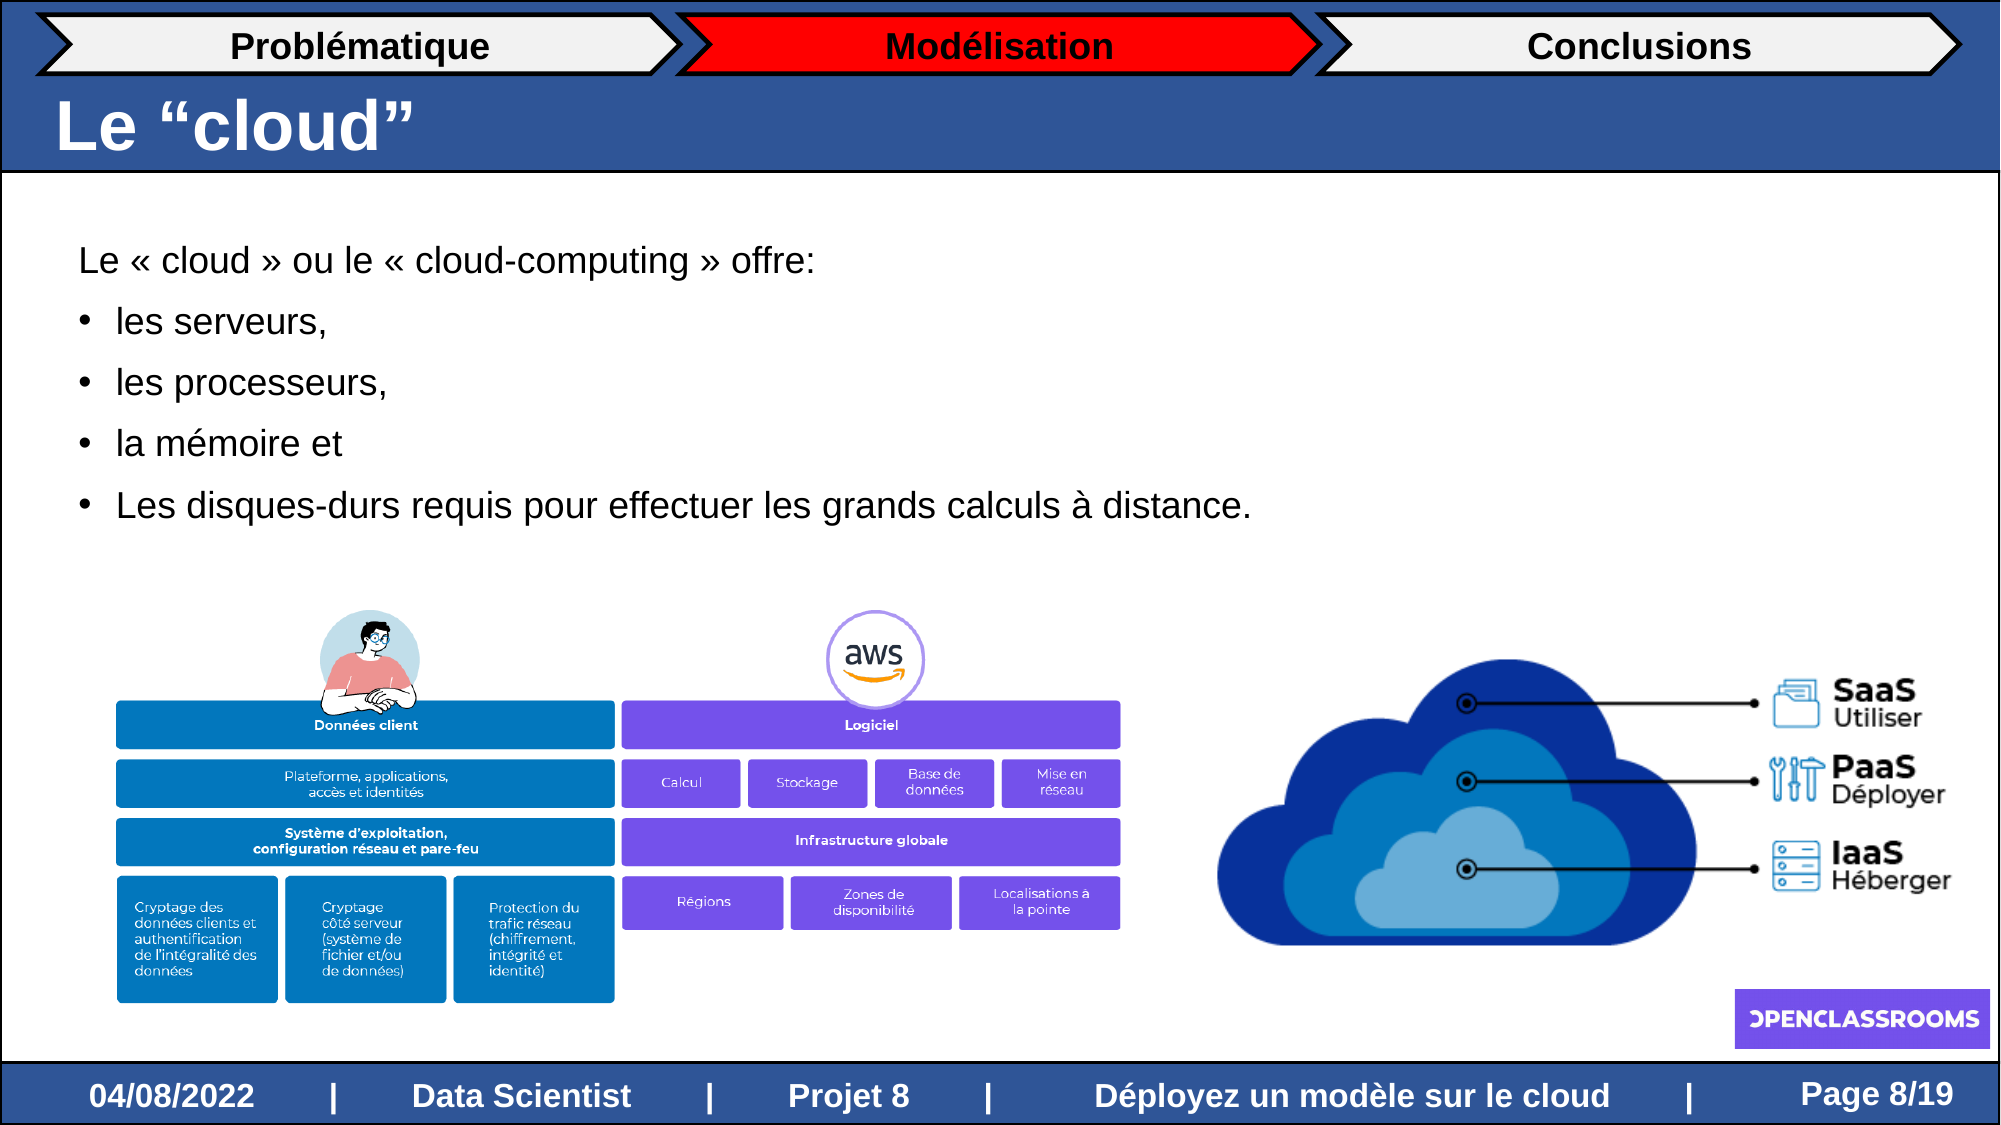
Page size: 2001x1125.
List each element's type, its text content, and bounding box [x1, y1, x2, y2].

title Le “cloud” [40, 74, 1766, 194]
picture [1908, 989, 1991, 1049]
text_box Page 8/19 [1739, 1065, 1971, 1120]
picture [1206, 654, 1960, 960]
text_box Le « cloud » ou le « cloud-computing » offre: les serveurs, les processeurs, la mémoire et Les disques-durs requis pour effectuer les grands calculs à distance. [63, 233, 1908, 1125]
picture [76, 570, 1160, 1043]
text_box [40, 14, 1960, 74]
